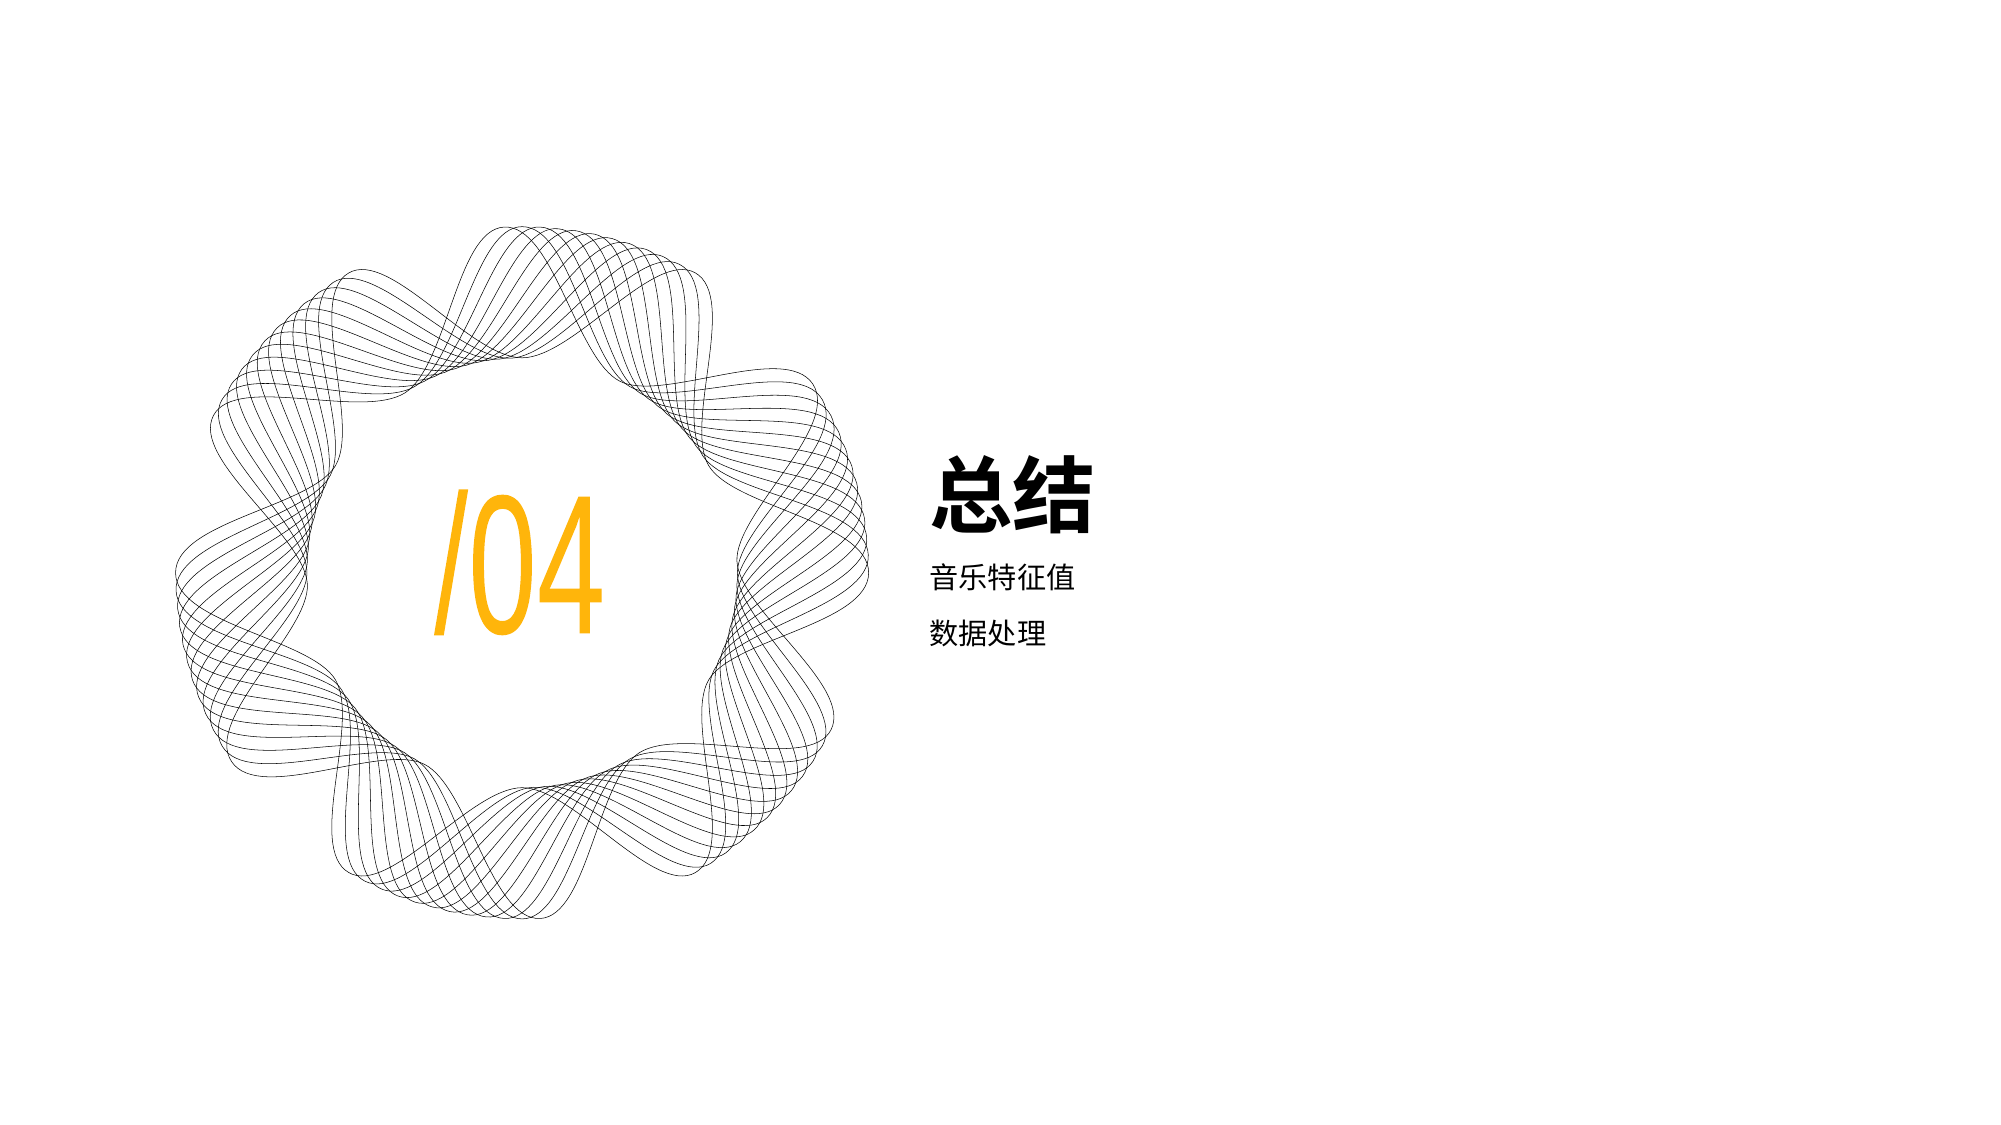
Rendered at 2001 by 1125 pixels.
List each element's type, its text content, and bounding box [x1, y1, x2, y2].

title 总结 [914, 405, 1804, 552]
list 音乐特征值 数据处理 [914, 552, 1804, 719]
